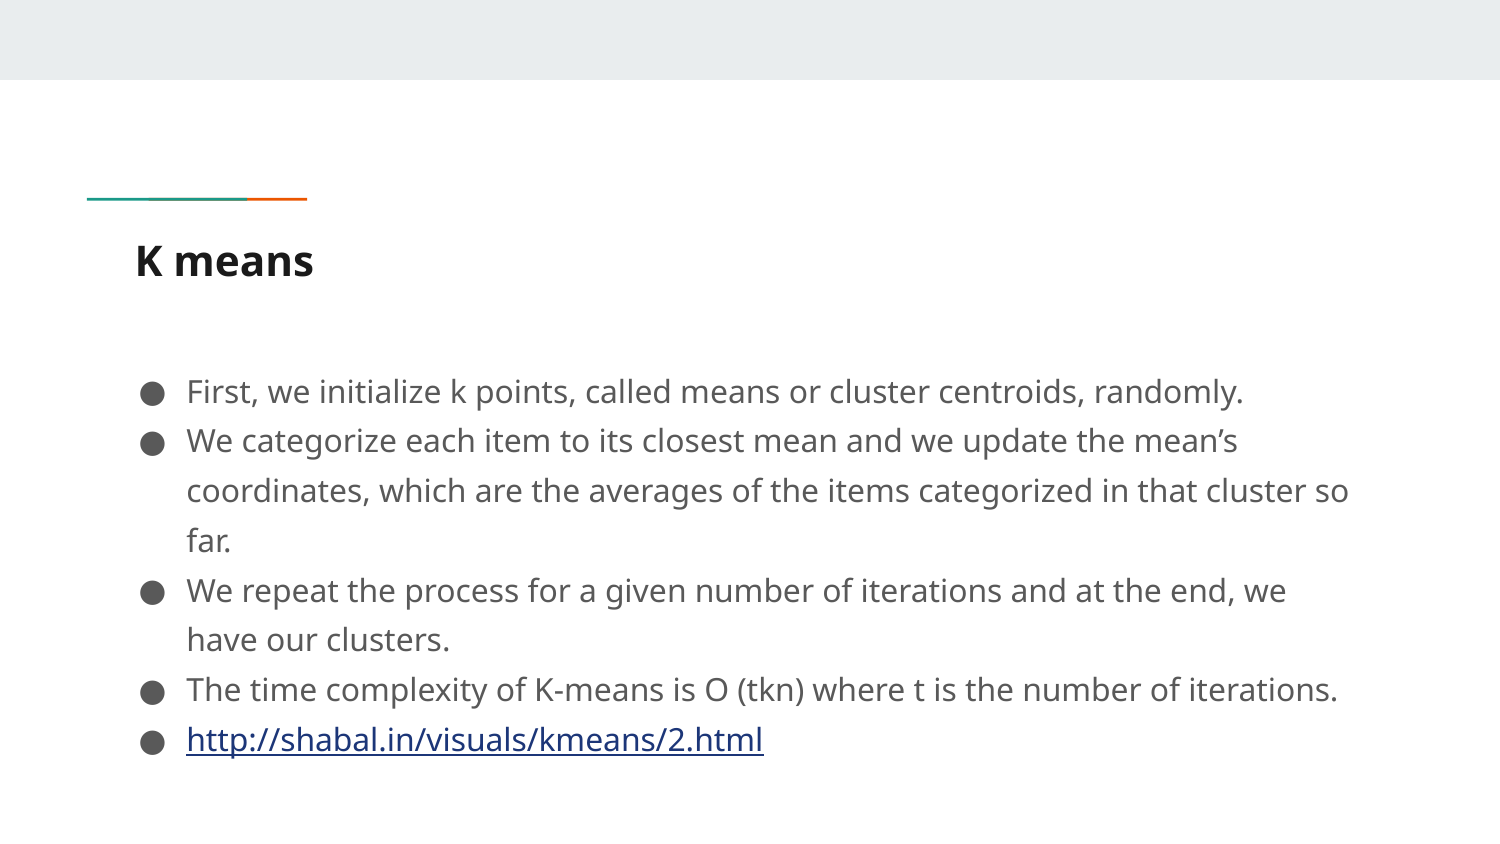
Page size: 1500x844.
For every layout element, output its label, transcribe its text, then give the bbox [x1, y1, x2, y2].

list First, we initialize k points, called means or cluster centroids, randomly. We categorize each item to its closest mean and we update the mean’s coordinates, which are the averages of the items categorized in that cluster so far. We repeat the process for a given number of iterations and at the end, we have our clusters. The time complexity of K-means is O (tkn) where t is the number of iterations. http://shabal.in/visuals/kmeans/2.html [107, 347, 1369, 828]
title K means [119, 216, 1381, 305]
